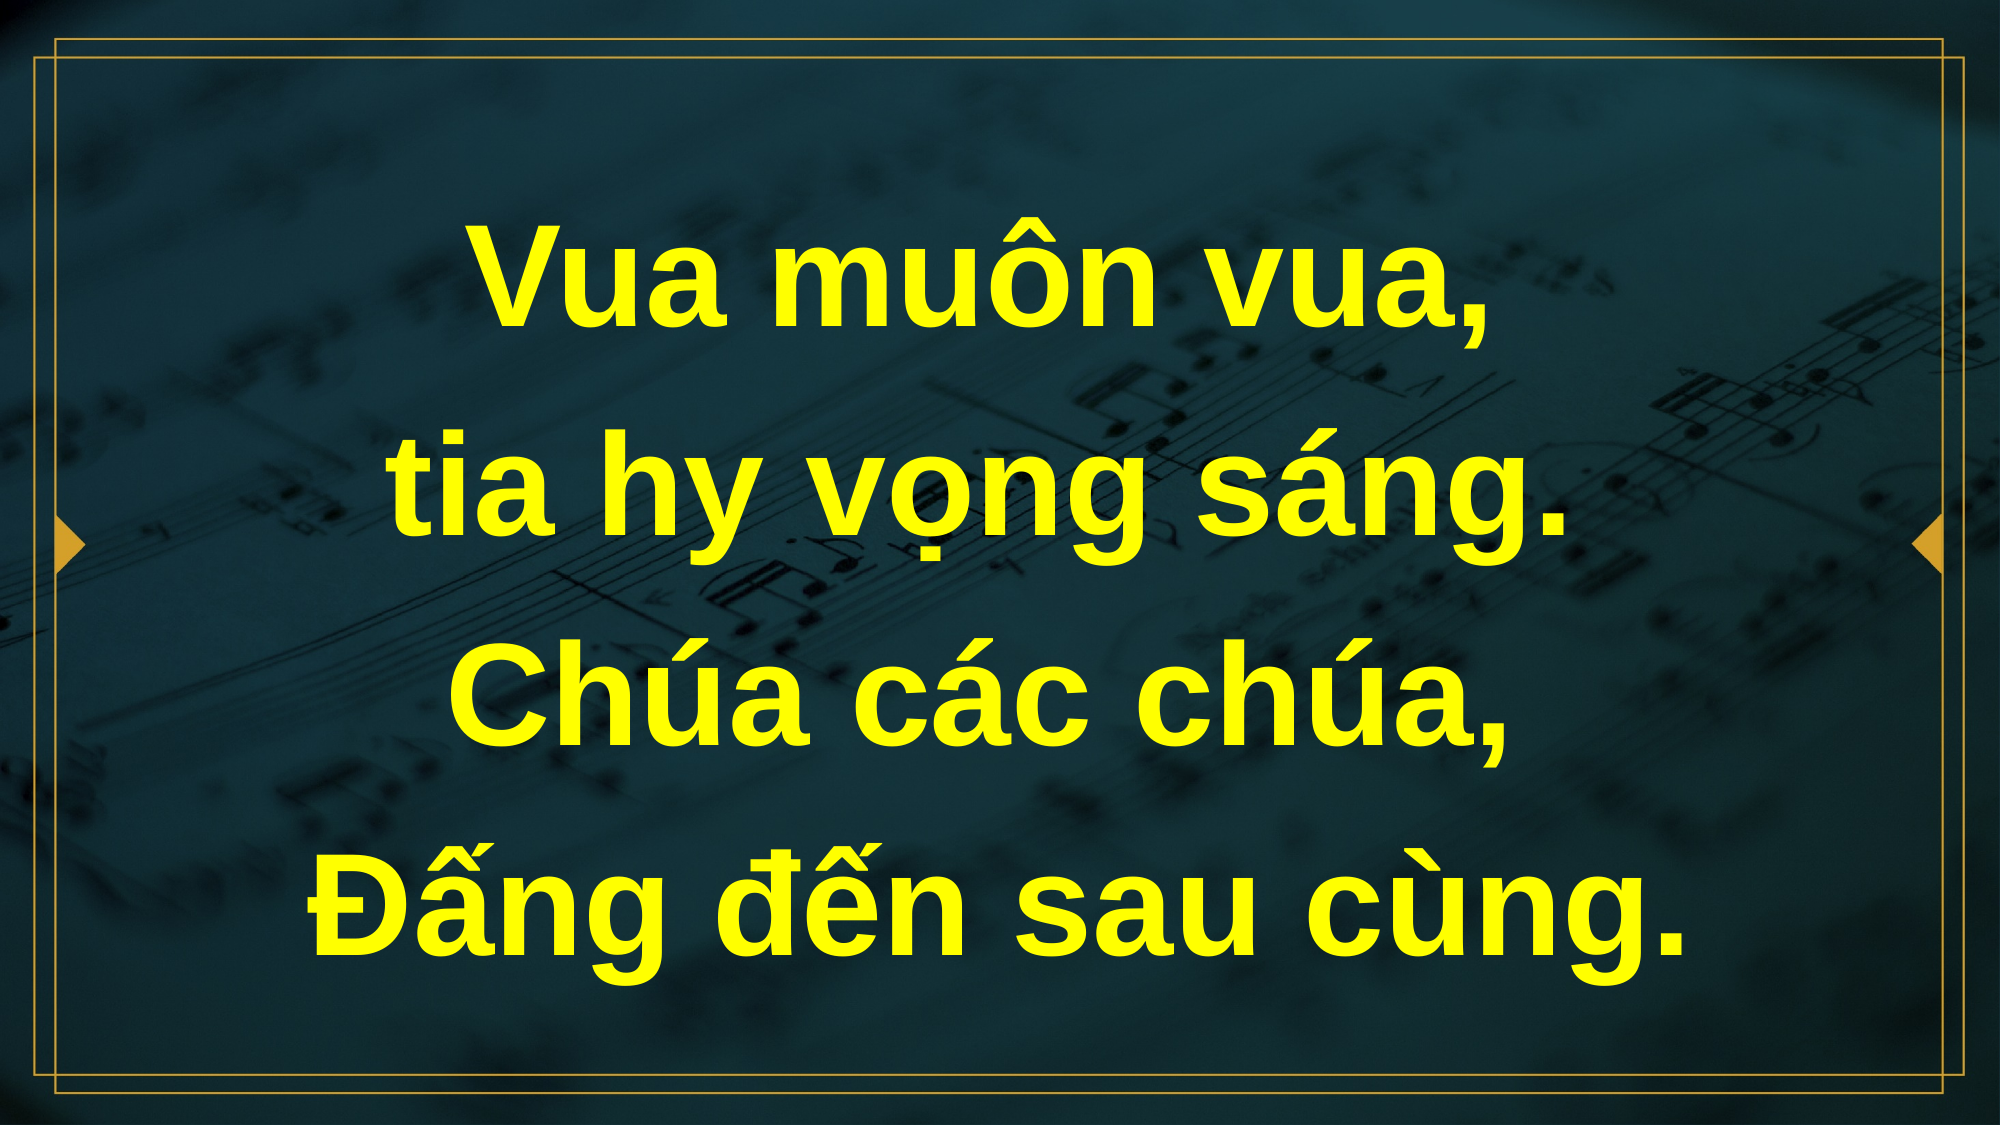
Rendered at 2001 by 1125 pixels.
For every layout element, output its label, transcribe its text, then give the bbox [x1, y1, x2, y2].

title Vua muôn vua, tia hy vọng sáng. Chúa các chúa, Đấng đến sau cùng. [55, 53, 1945, 1077]
picture [0, 0, 2000, 1125]
